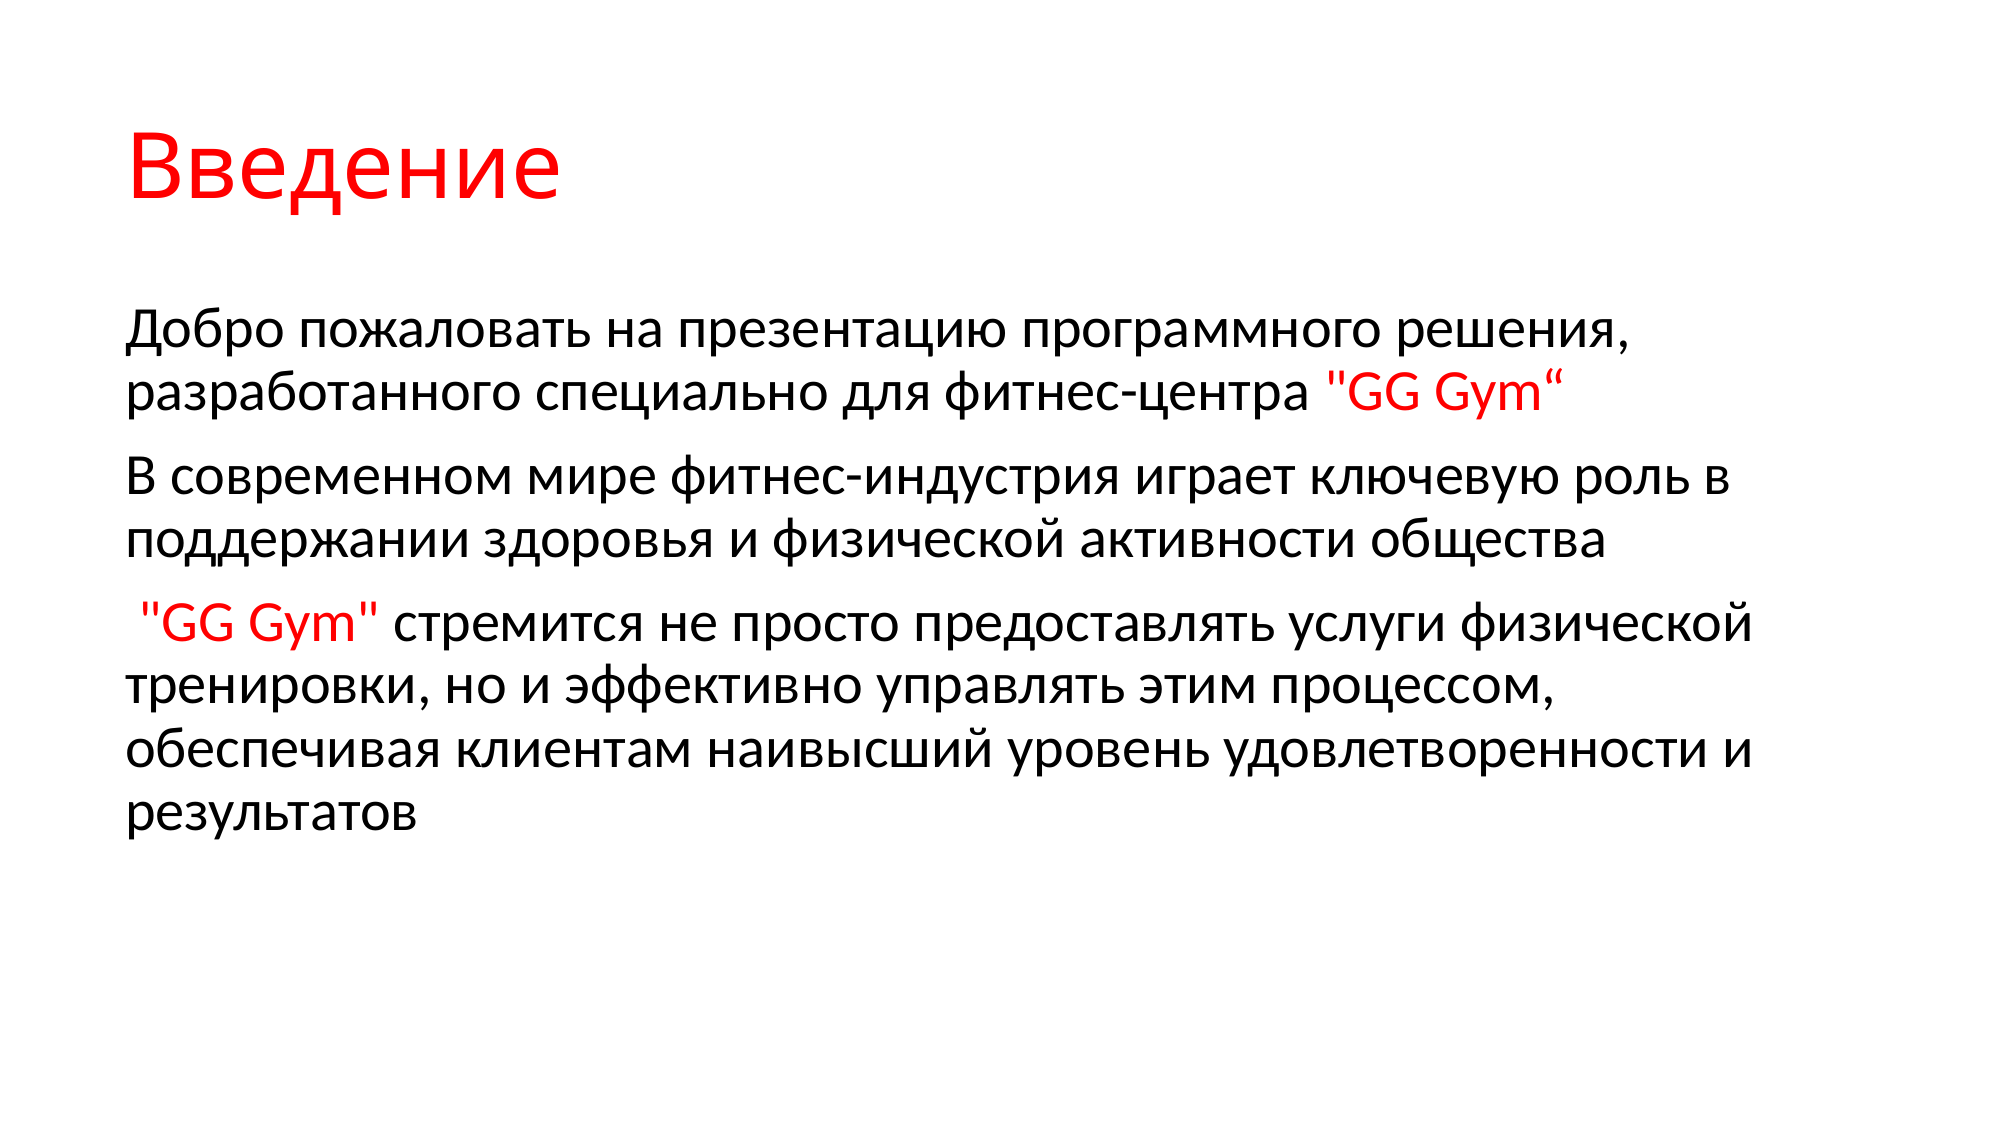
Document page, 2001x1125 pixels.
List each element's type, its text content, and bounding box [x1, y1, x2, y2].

title Введение [110, 59, 1836, 278]
list Добро пожаловать на презентацию программного решения, разработанного специально для фитнес-центра "GG Gym“ В современном мире фитнес-индустрия играет ключевую роль в поддержании здоровья и физической активности общества "GG Gym" стремится не просто предоставлять услуги физической тренировки, но и эффективно управлять этим процессом, обеспечивая клиентам наивысший уровень удовлетворенности и результатов [110, 289, 1836, 1004]
